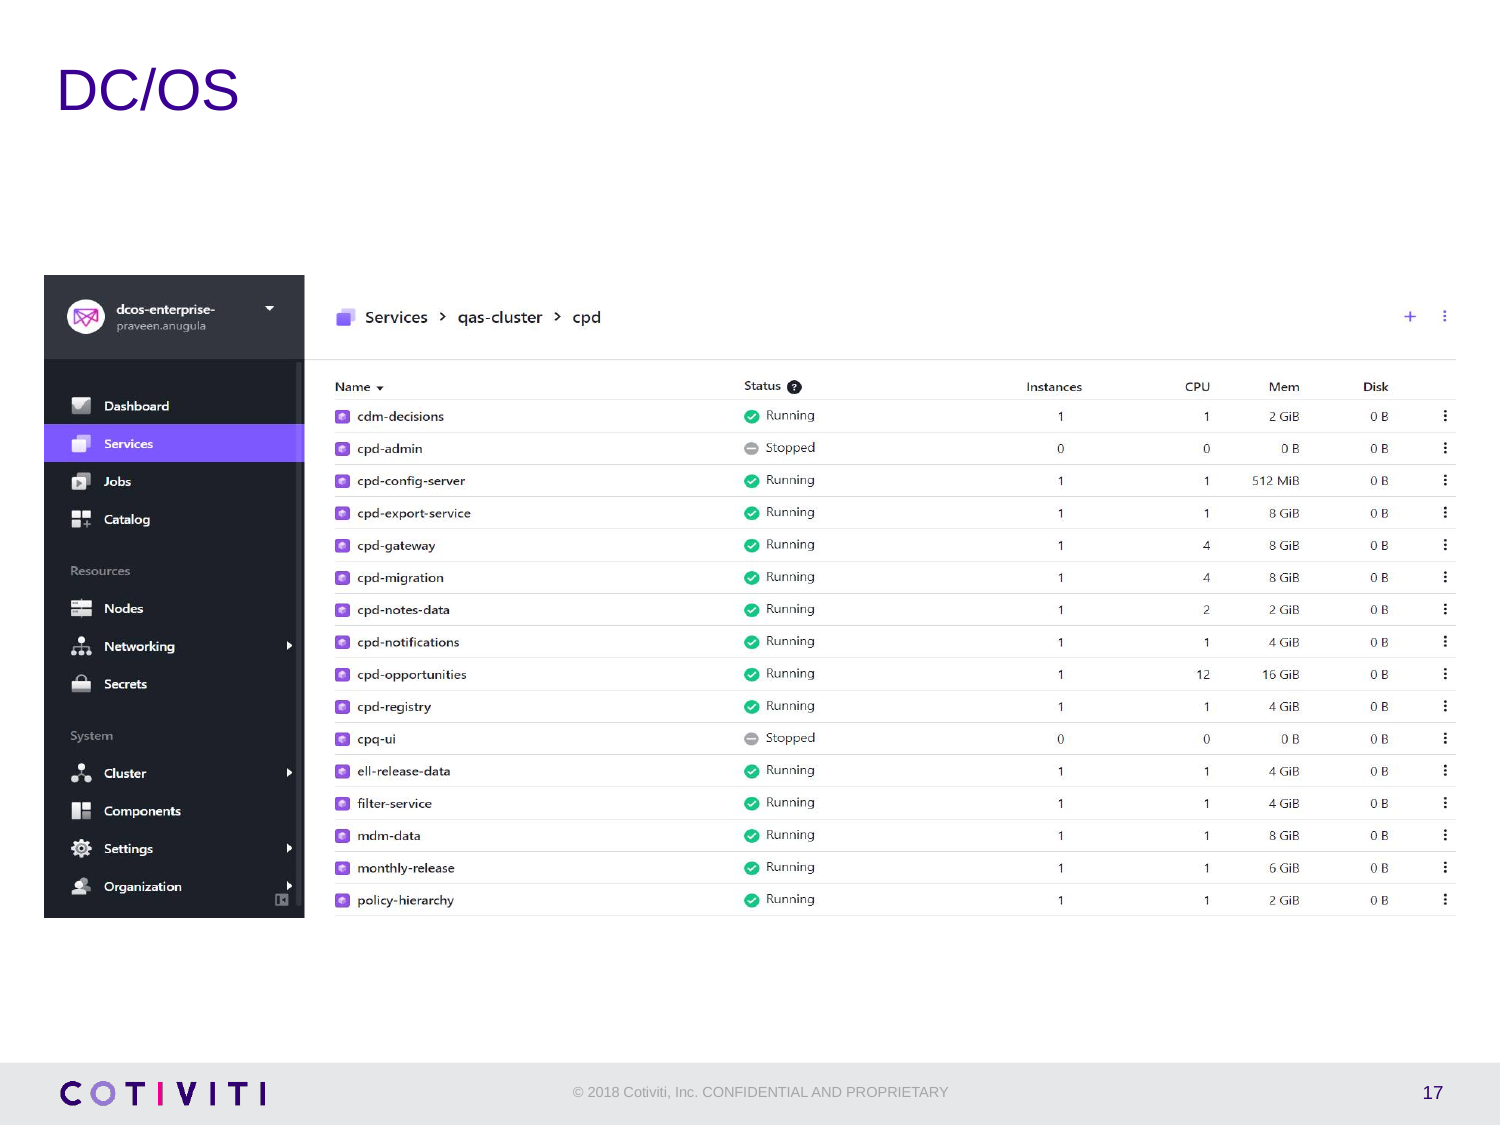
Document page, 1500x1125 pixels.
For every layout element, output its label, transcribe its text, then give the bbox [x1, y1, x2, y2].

picture [44, 275, 1456, 919]
slide_number 17 [1384, 1069, 1444, 1115]
picture [56, 1066, 277, 1119]
title DC/OS [56, 59, 1444, 210]
